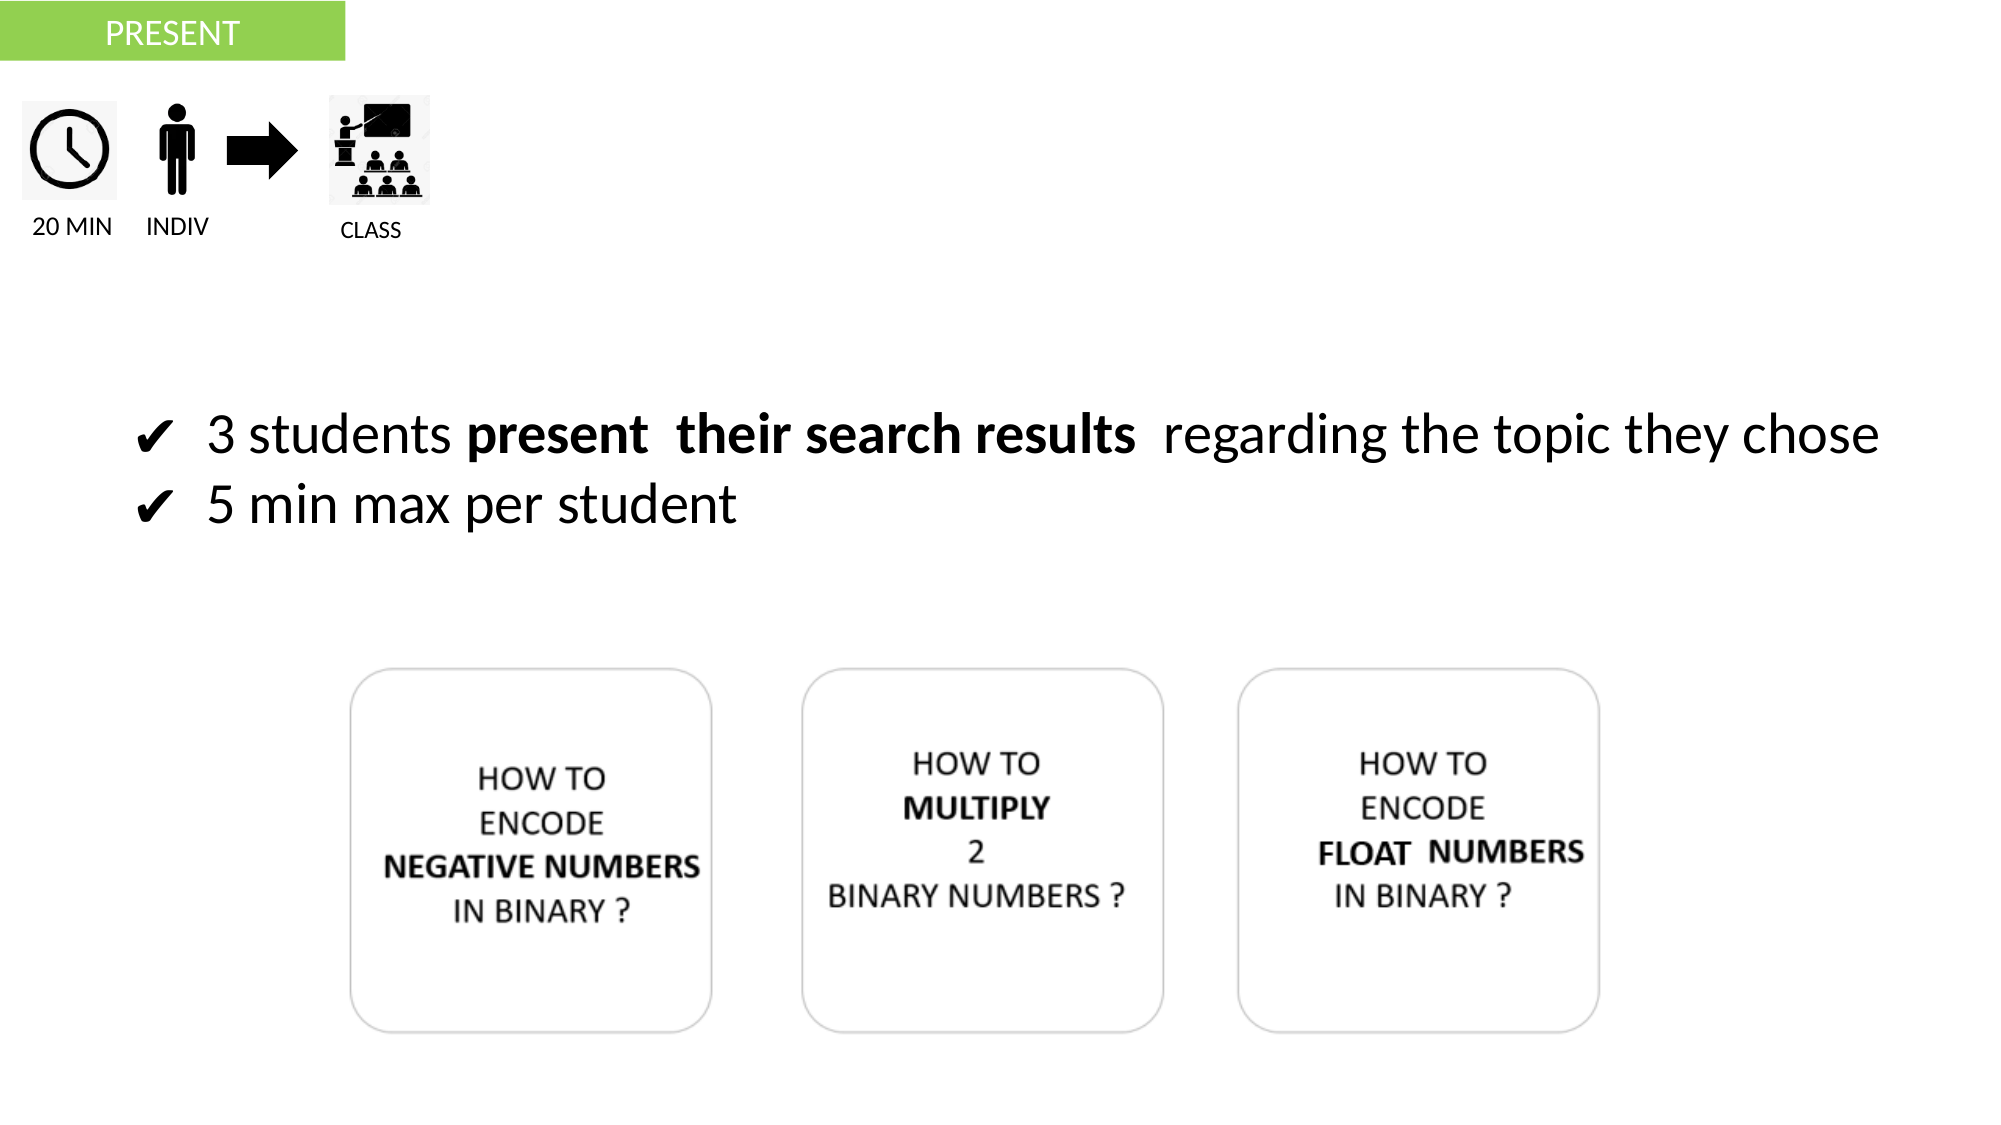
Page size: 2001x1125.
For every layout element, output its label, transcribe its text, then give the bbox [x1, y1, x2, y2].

picture [152, 100, 204, 201]
picture [22, 101, 117, 200]
picture [324, 621, 1649, 1062]
text_box [227, 123, 297, 178]
text_box CLASS [325, 208, 418, 252]
picture [329, 95, 430, 205]
text_box PRESENT [0, 0, 346, 61]
text_box INDIV [130, 201, 225, 249]
text_box 20 MIN [16, 201, 129, 249]
text_box 3 students present their search results regarding the topic they chose 5 min max per student [116, 388, 1952, 544]
